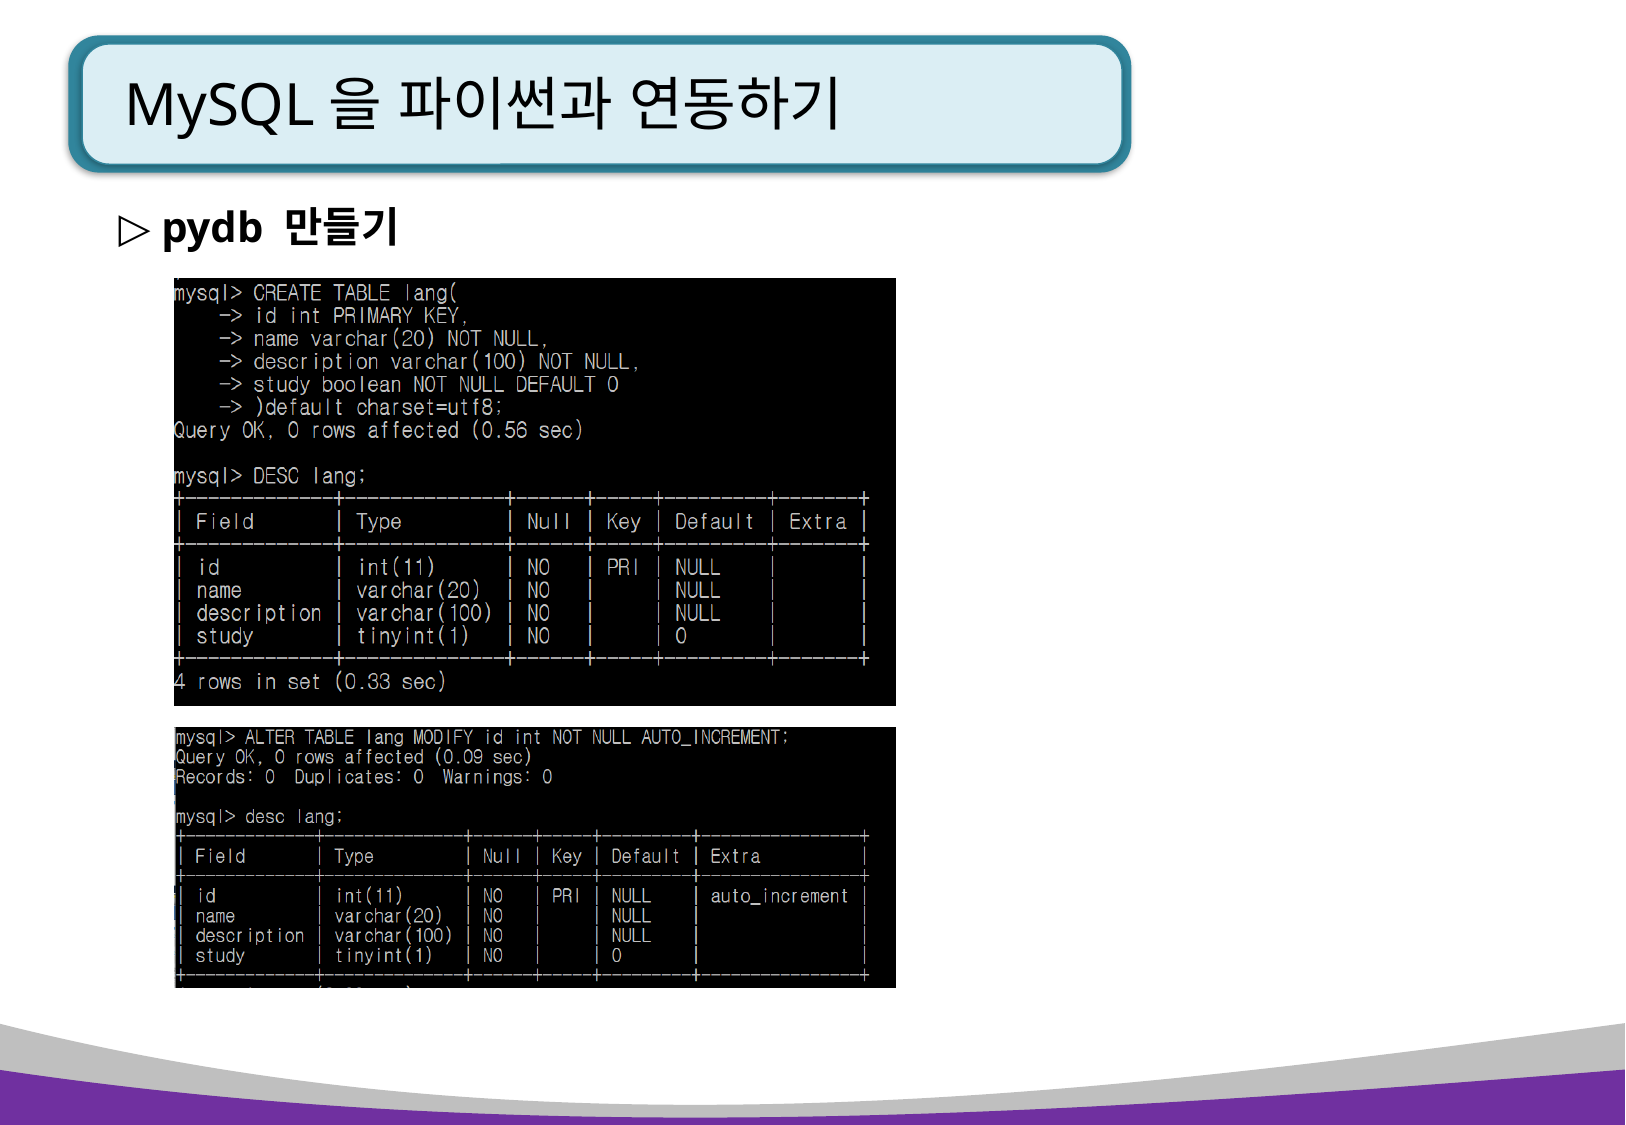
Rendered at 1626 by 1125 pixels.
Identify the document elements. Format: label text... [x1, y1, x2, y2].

picture [174, 278, 896, 706]
text_box MySQL을 파이썬과 연동하기 [94, 32, 1262, 173]
text_box ▷ pydb 만들기 [103, 193, 1581, 258]
picture [174, 727, 896, 988]
